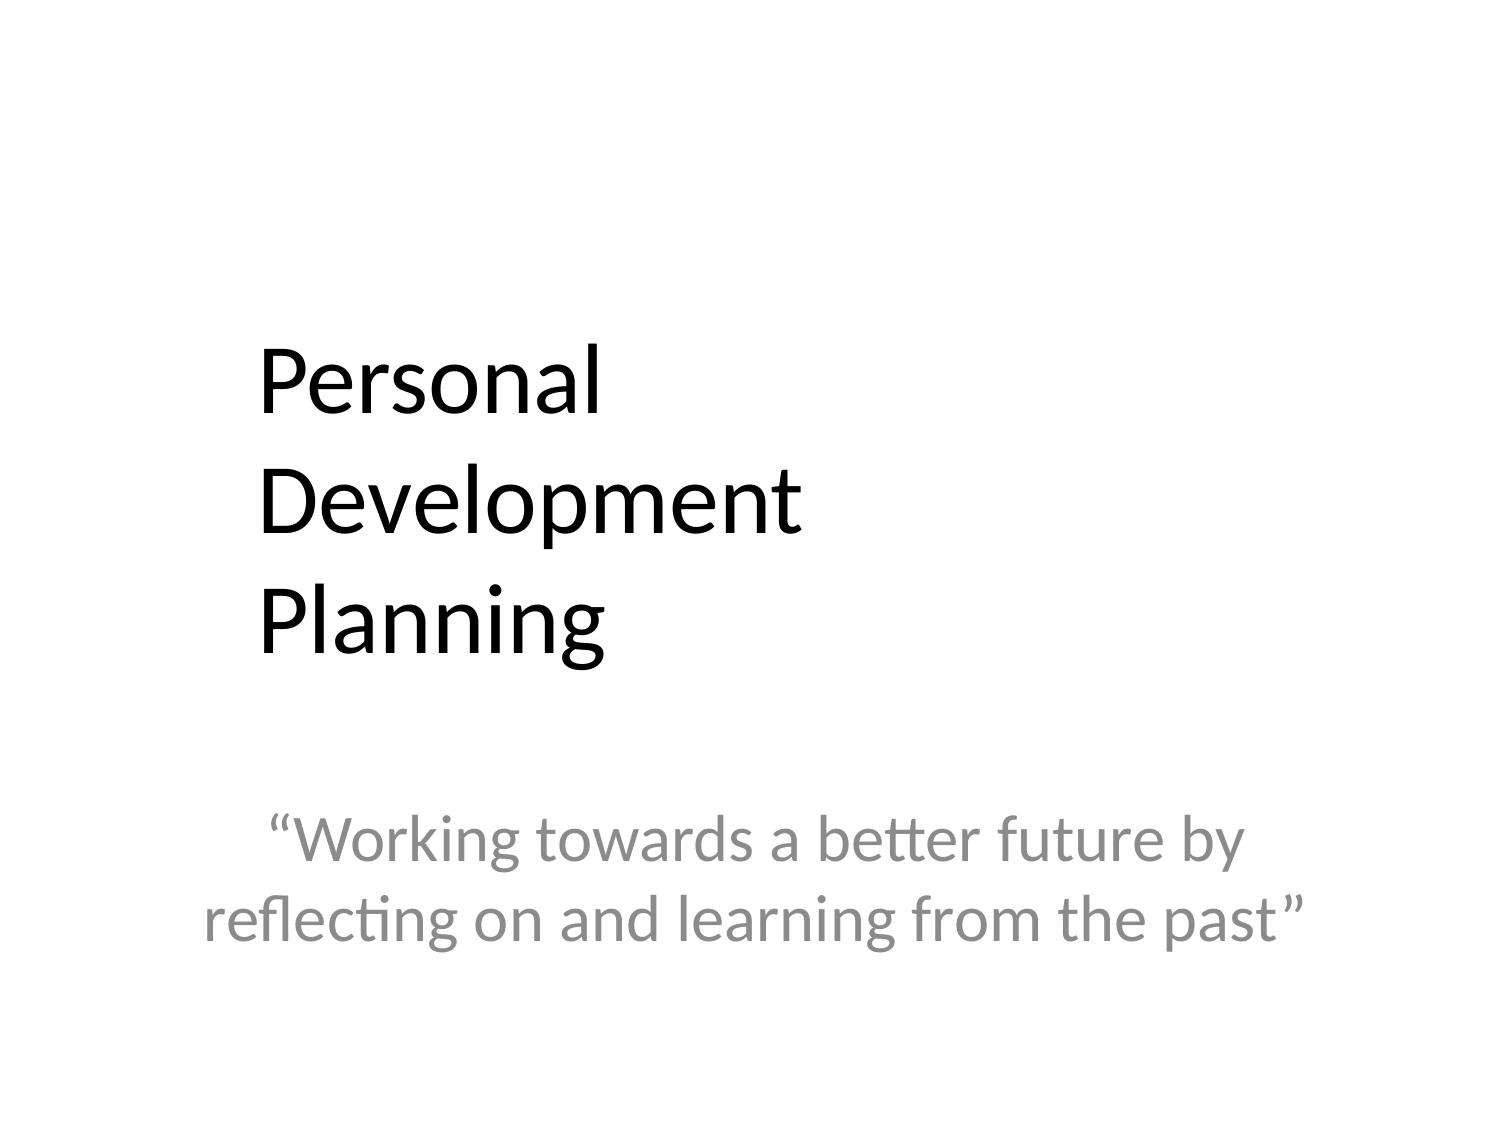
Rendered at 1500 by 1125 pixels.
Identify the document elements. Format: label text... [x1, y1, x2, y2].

title Personal Development Planning [242, 278, 928, 709]
subtitle “Working towards a better future by reflecting on and learning from the past” [147, 786, 1365, 1008]
